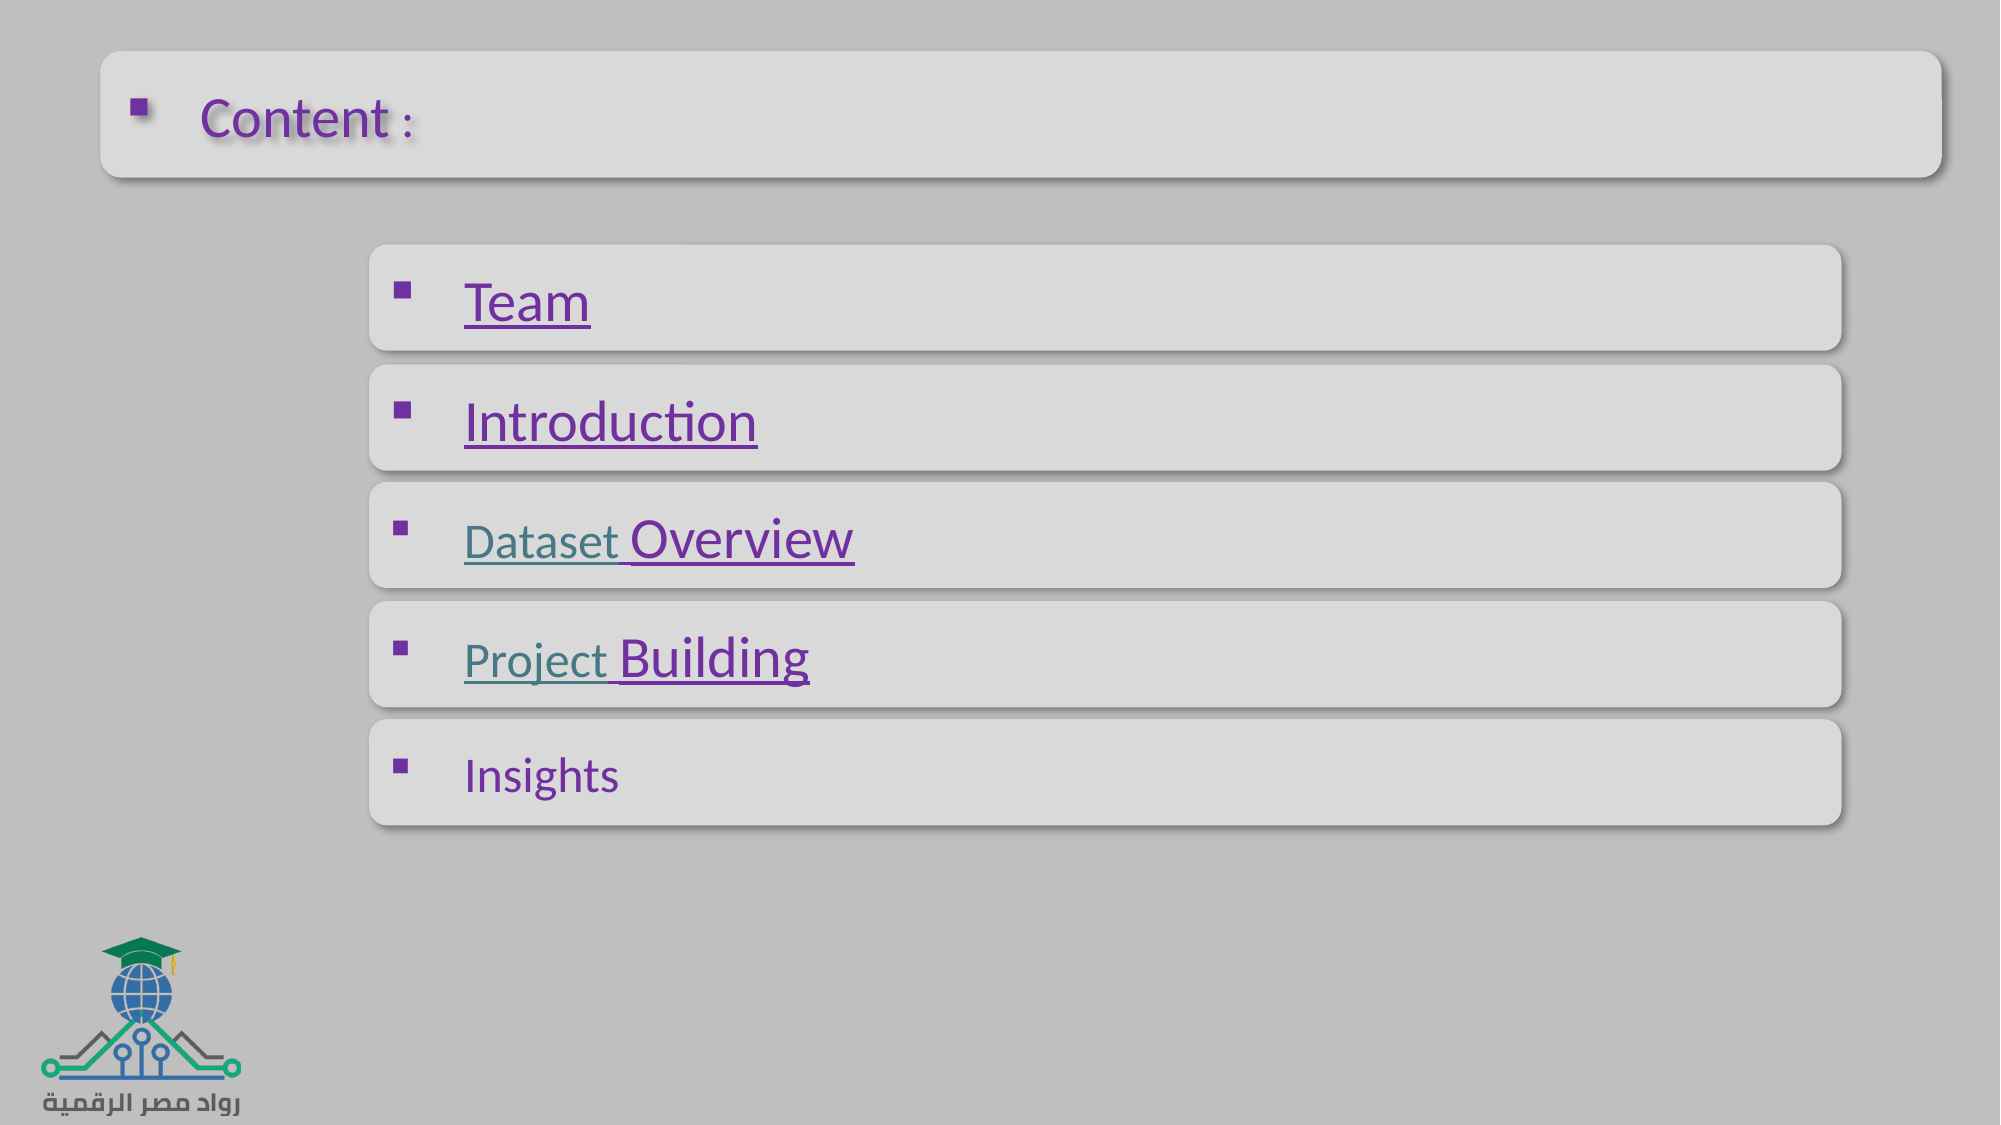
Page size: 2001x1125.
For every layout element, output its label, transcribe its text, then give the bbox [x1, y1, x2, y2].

text_box Insights [367, 717, 1844, 827]
text_box Content : [109, 75, 1954, 154]
text_box Project Building [367, 599, 1844, 709]
text_box [98, 49, 1944, 180]
text_box Introduction [367, 362, 1844, 473]
text_box Team [367, 242, 1844, 353]
picture [40, 936, 241, 1117]
text_box Dataset Overview [367, 480, 1844, 590]
